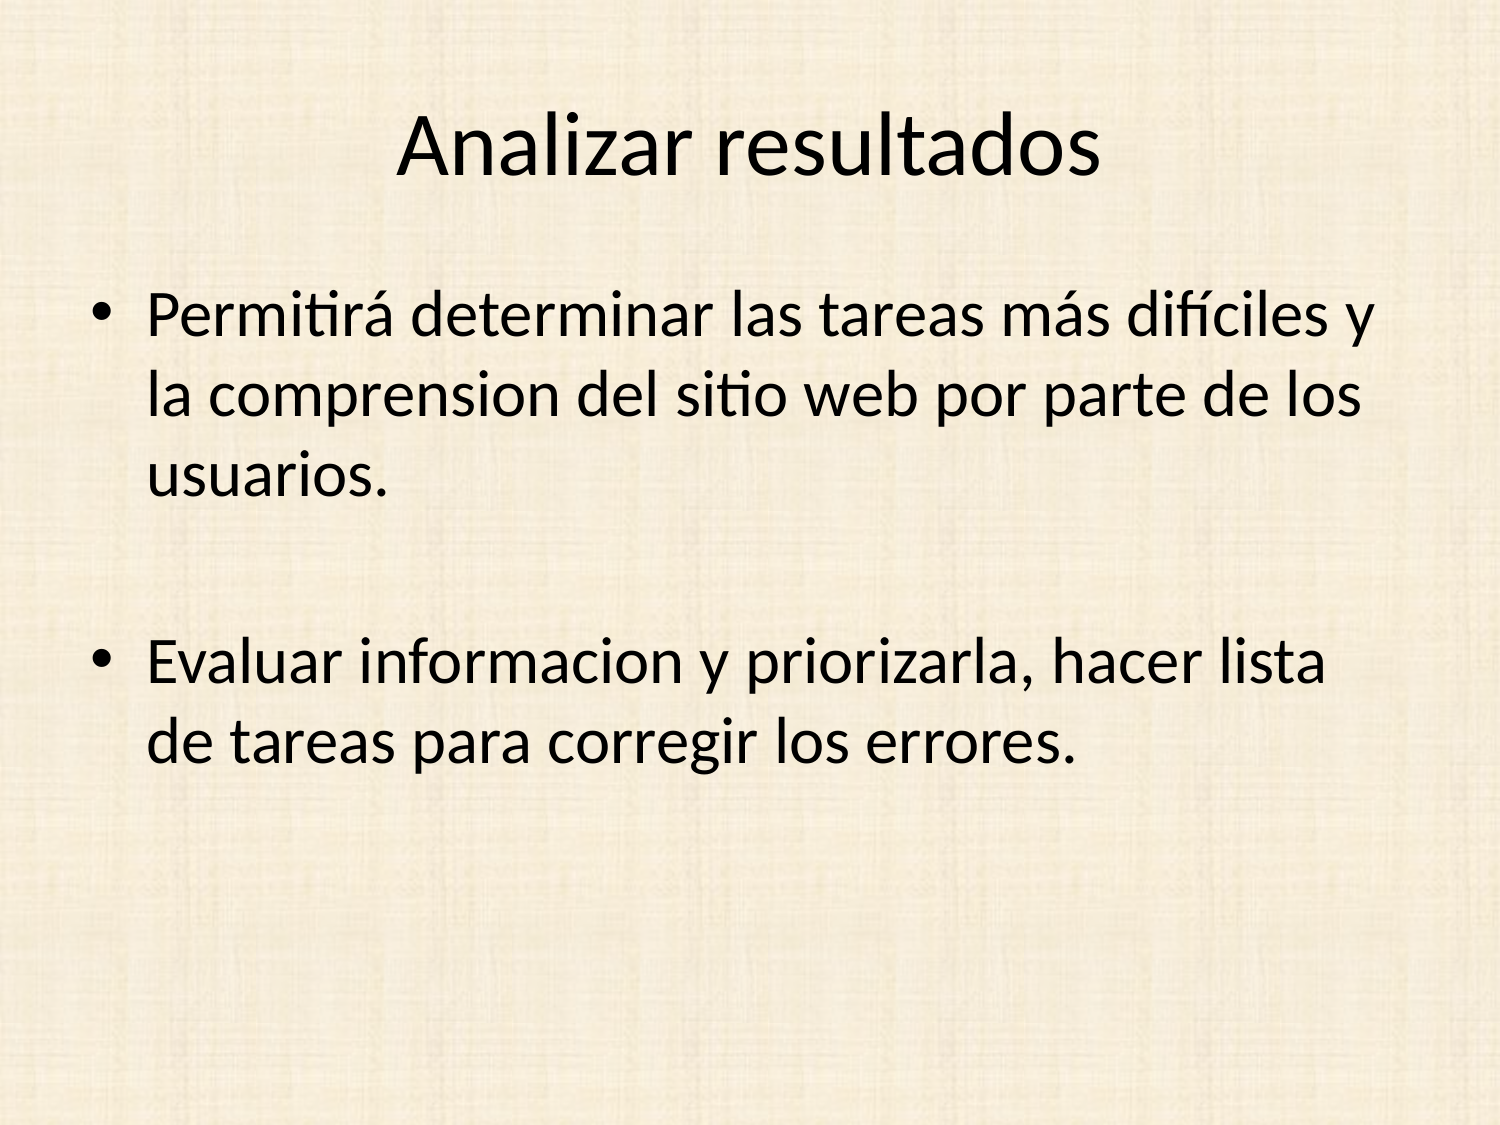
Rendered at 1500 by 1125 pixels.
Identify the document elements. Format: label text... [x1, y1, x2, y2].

list Permitirá determinar las tareas más difíciles y la comprension del sitio web por parte de los usuarios. Evaluar informacion y priorizarla, hacer lista de tareas para corregir los errores. [75, 262, 1425, 1005]
title Analizar resultados [75, 45, 1425, 233]
